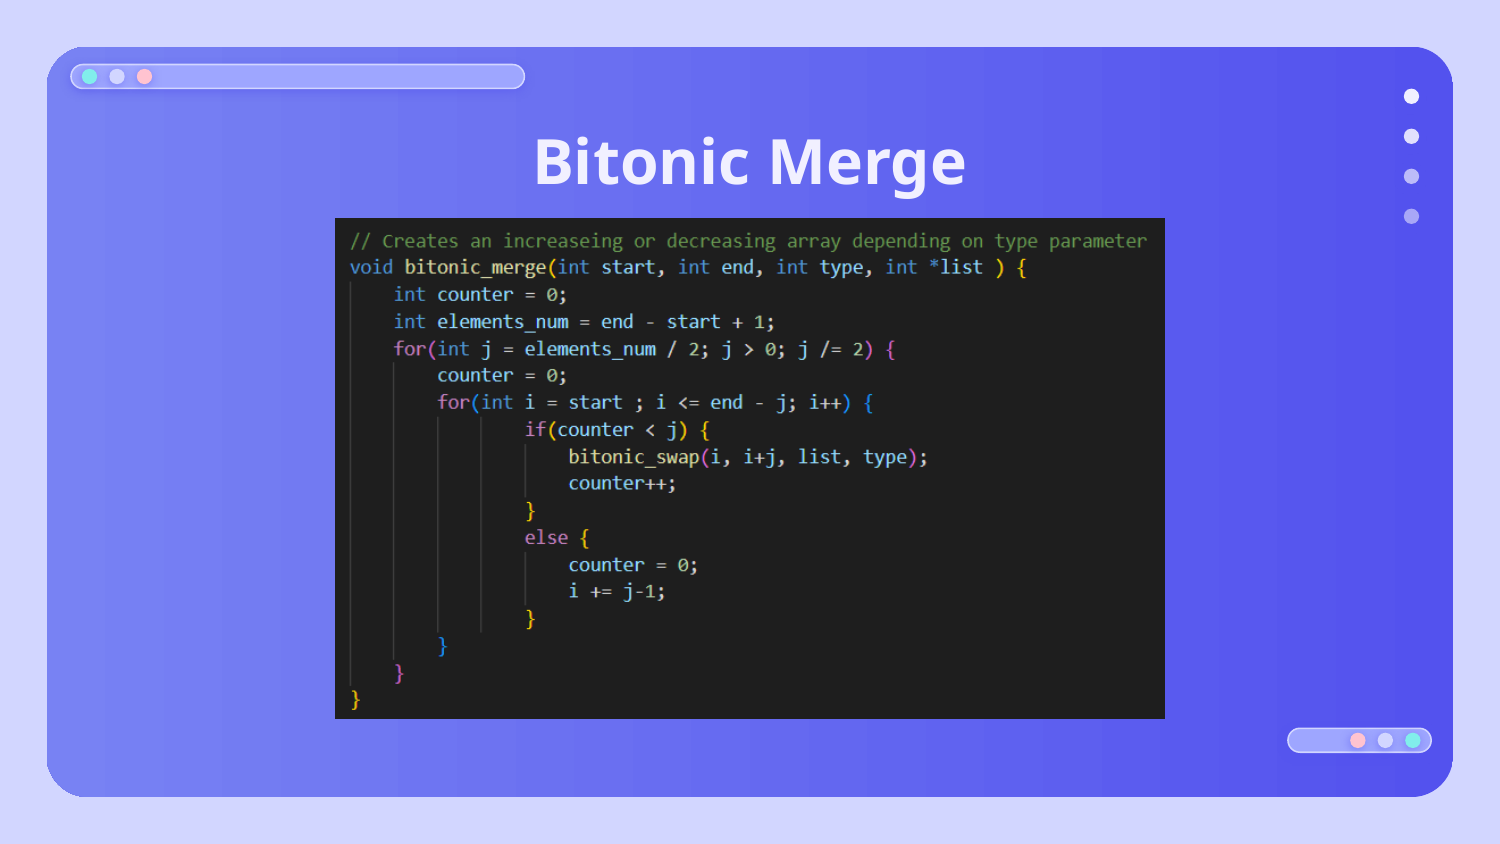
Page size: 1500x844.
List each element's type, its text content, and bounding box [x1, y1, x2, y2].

title Bitonic Merge [264, 107, 1236, 219]
picture [335, 218, 1165, 719]
